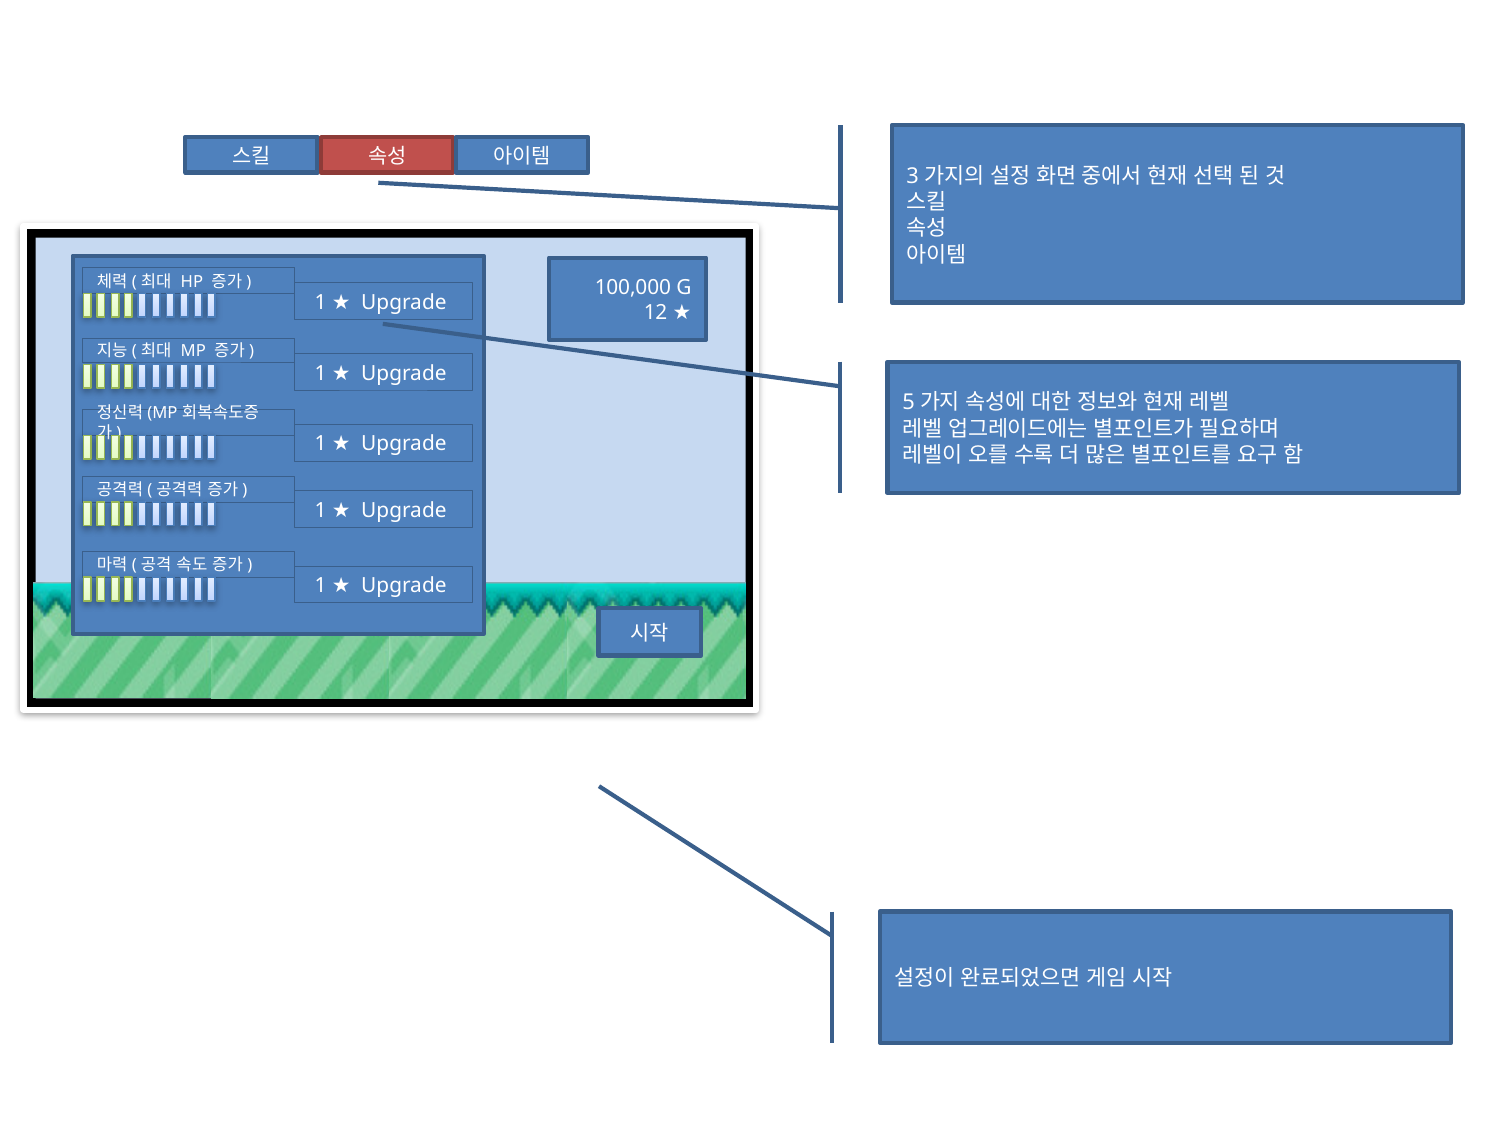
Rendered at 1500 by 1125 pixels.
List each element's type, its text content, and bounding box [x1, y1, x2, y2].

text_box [33, 581, 746, 699]
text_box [147, 707, 633, 835]
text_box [147, 101, 633, 580]
text_box 3가지의 설정 화면 중에서 현재 선택 된 것 스킬 속성 아이템 [637, 125, 843, 303]
text_box 3가지의 설정 화면 중에서 현재 선택 된 것 스킬 속성 아이템 [890, 123, 1465, 305]
text_box 100,000 G 12 ★ [637, 256, 708, 342]
text_box 5가지 속성에 대한 정보와 현재 레벨 레벨 업그레이드에는 별포인트가 필요하며 레벨이 오를 수록 더 많은 별포인트를 요구 함 [885, 360, 1461, 495]
text_box 설정이 완료되었으면 게임 시작 [637, 808, 834, 1043]
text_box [72, 255, 484, 635]
text_box 설정이 완료되었으면 게임 시작 [878, 909, 1453, 1045]
text_box 5가지 속성에 대한 정보와 현재 레벨 레벨 업그레이드에는 별포인트가 필요하며 레벨이 오를 수록 더 많은 별포인트를 요구 함 [637, 356, 842, 493]
